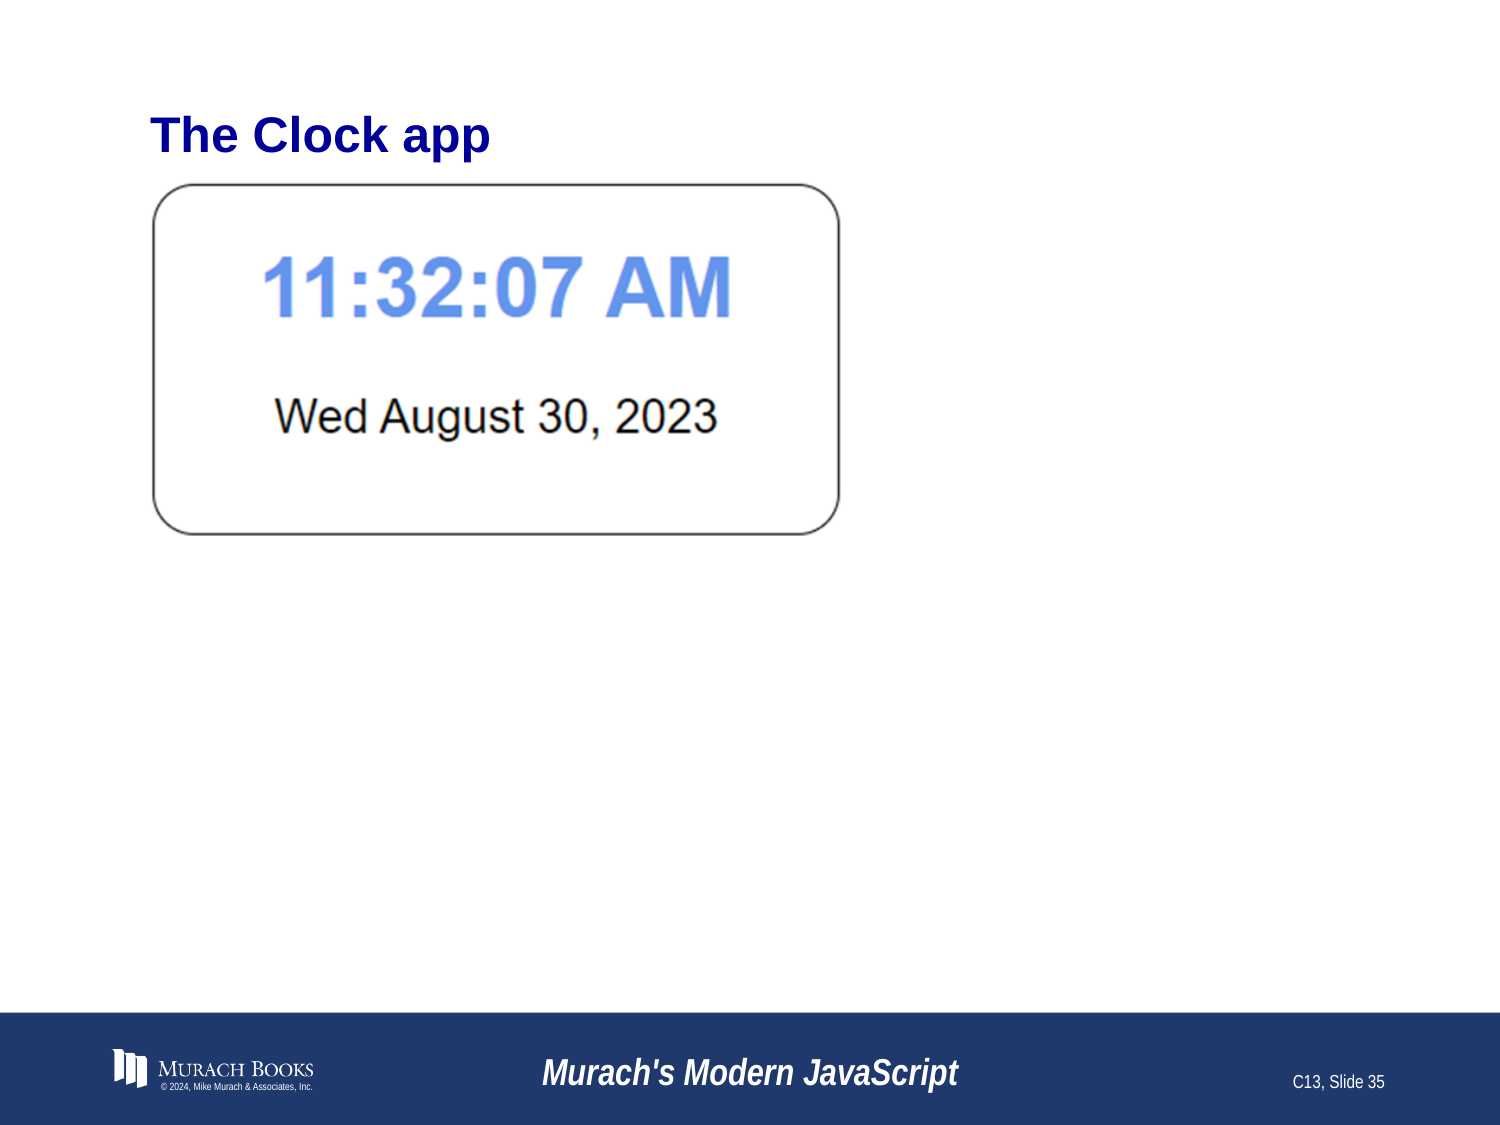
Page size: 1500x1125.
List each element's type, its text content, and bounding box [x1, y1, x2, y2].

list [139, 171, 851, 549]
slide_number C13, Slide 35 [1087, 1025, 1400, 1100]
slide_number Murach's Modern JavaScript [450, 1025, 1050, 1100]
title The Clock app [150, 102, 1350, 164]
footer © 2024, Mike Murach & Associates, Inc. [12, 1025, 450, 1100]
